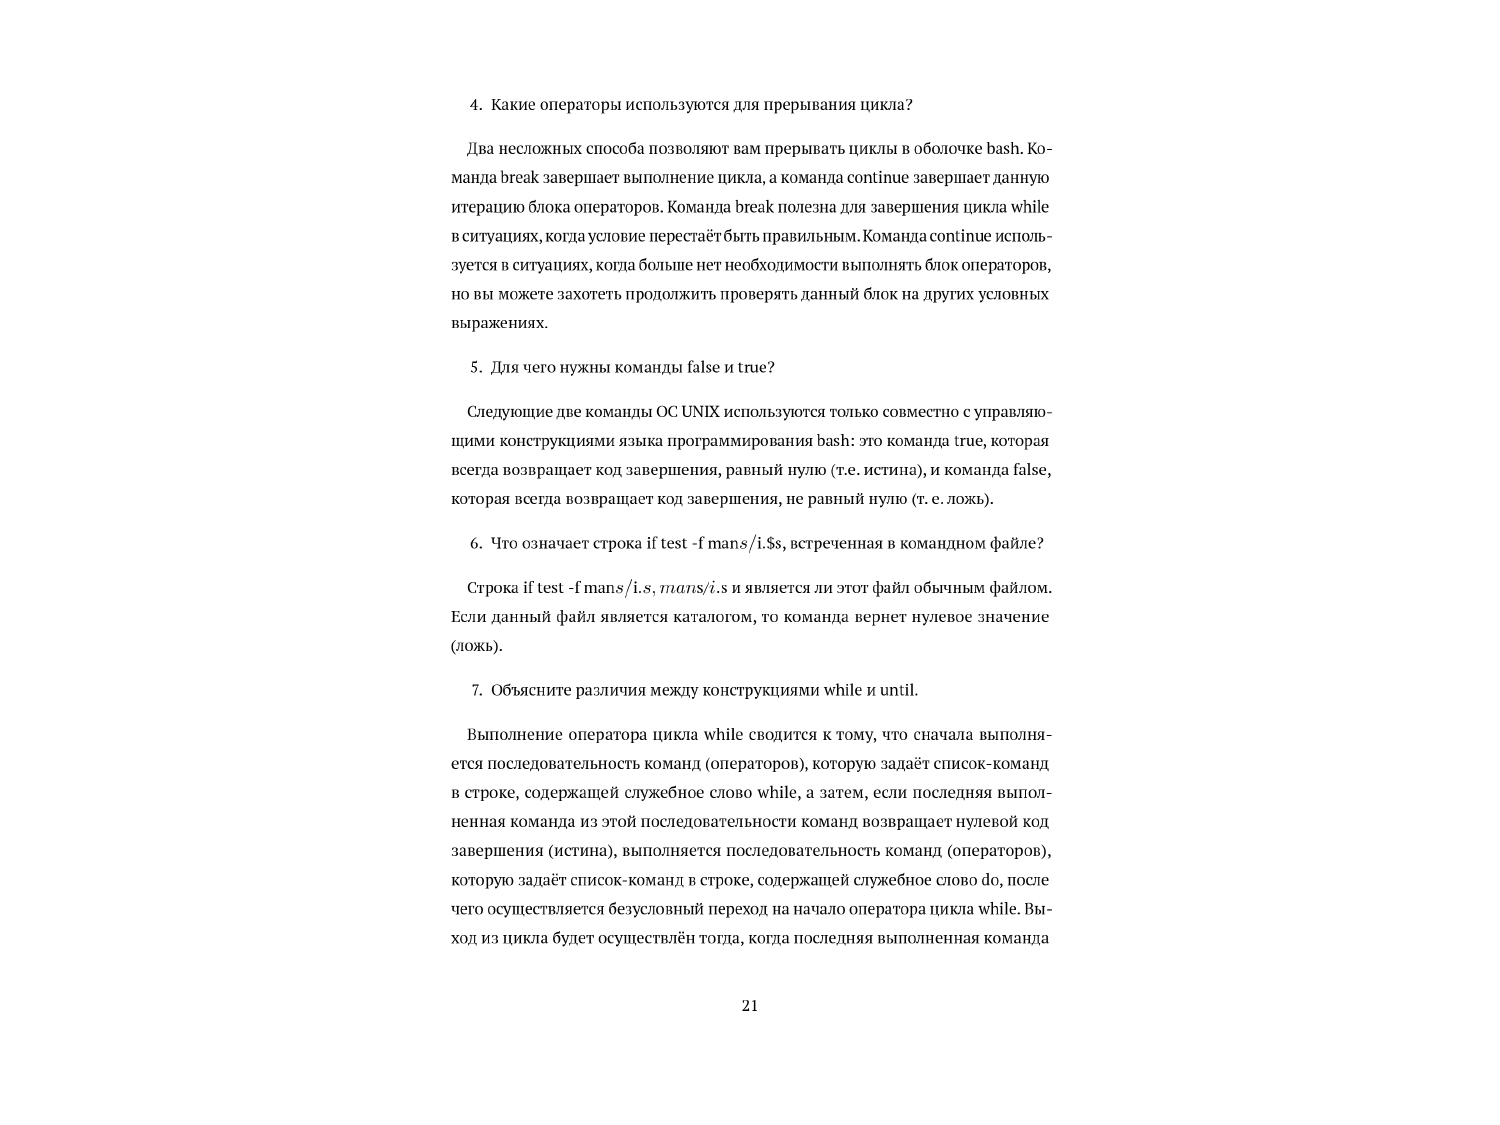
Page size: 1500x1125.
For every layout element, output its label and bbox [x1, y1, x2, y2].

picture [350, 0, 1149, 1125]
